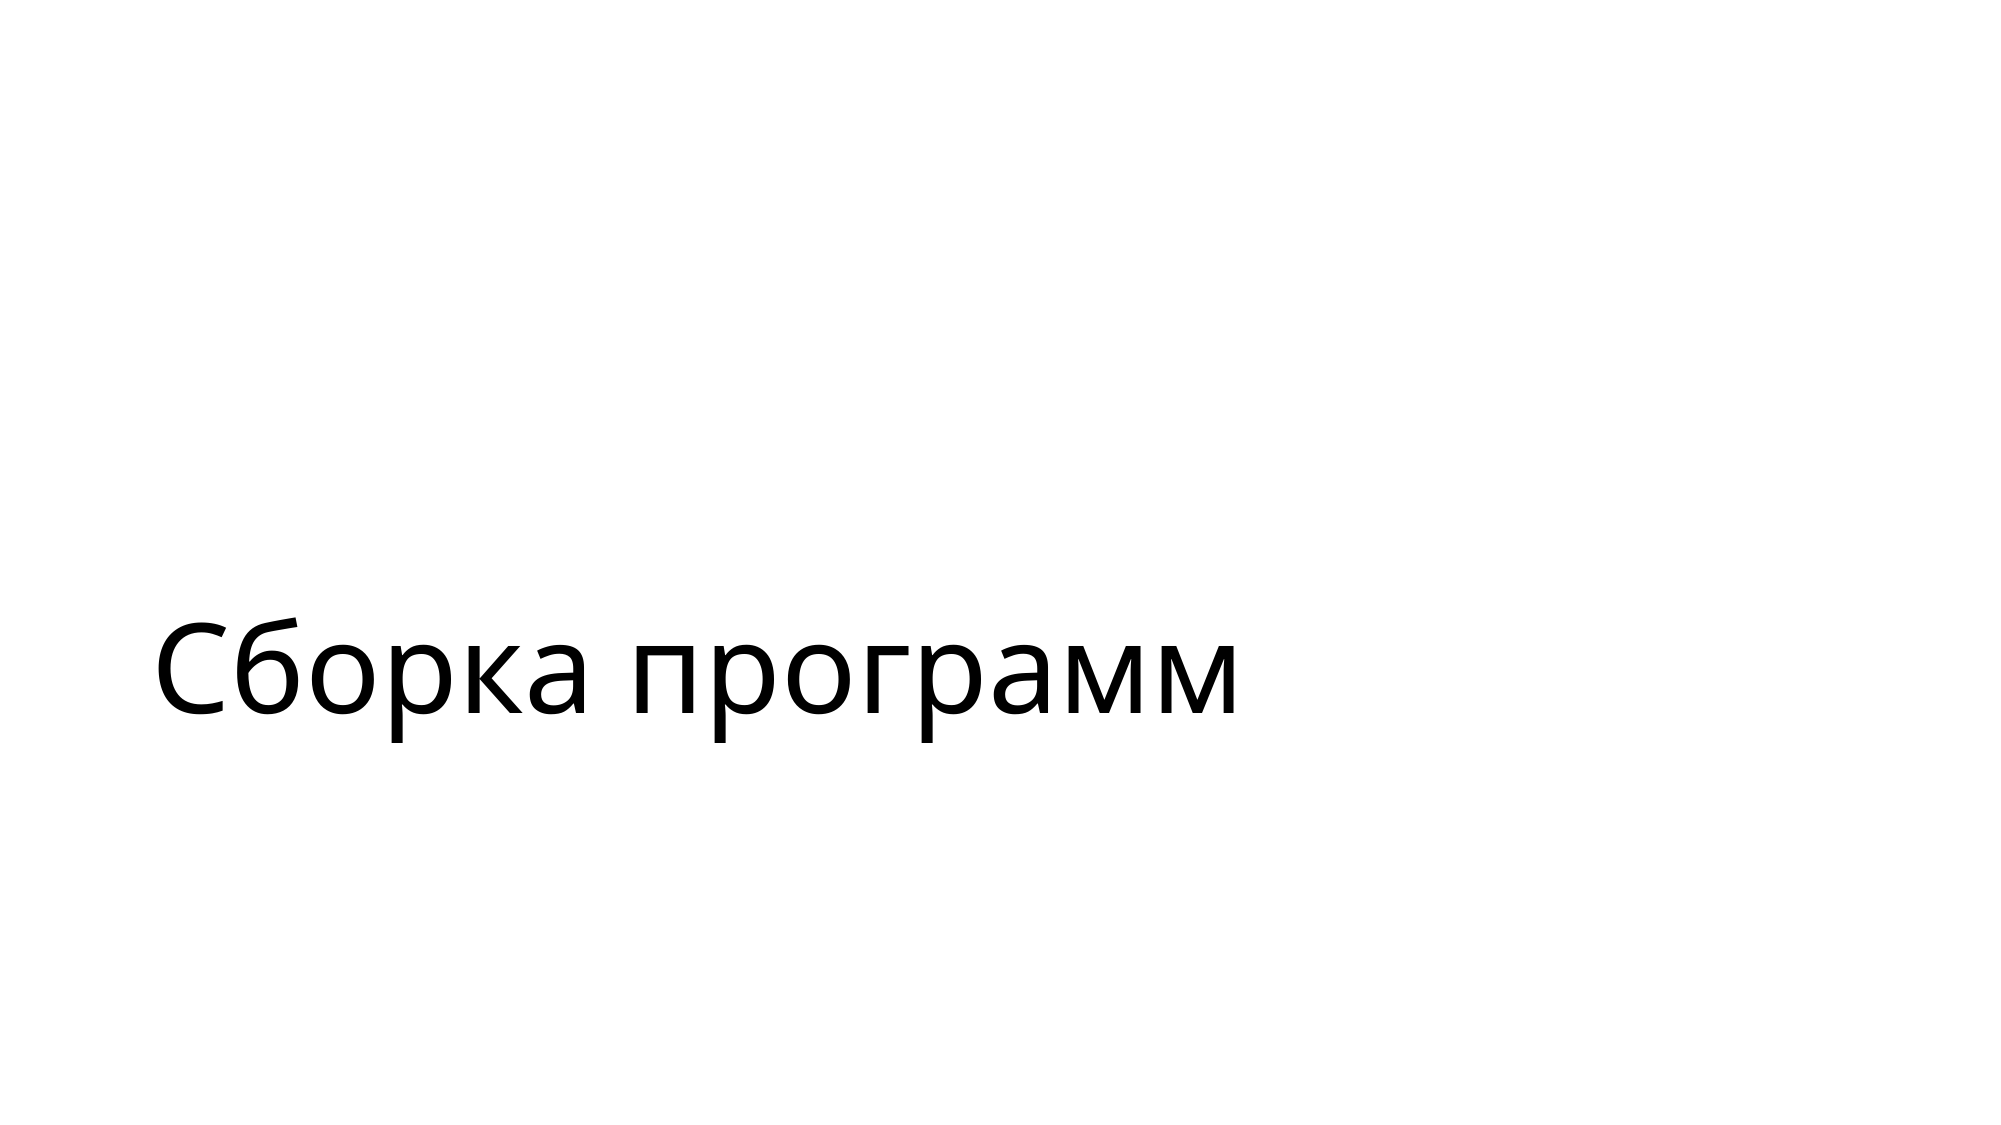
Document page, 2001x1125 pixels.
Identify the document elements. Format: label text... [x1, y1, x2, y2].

title Сборка программ [136, 280, 1862, 749]
